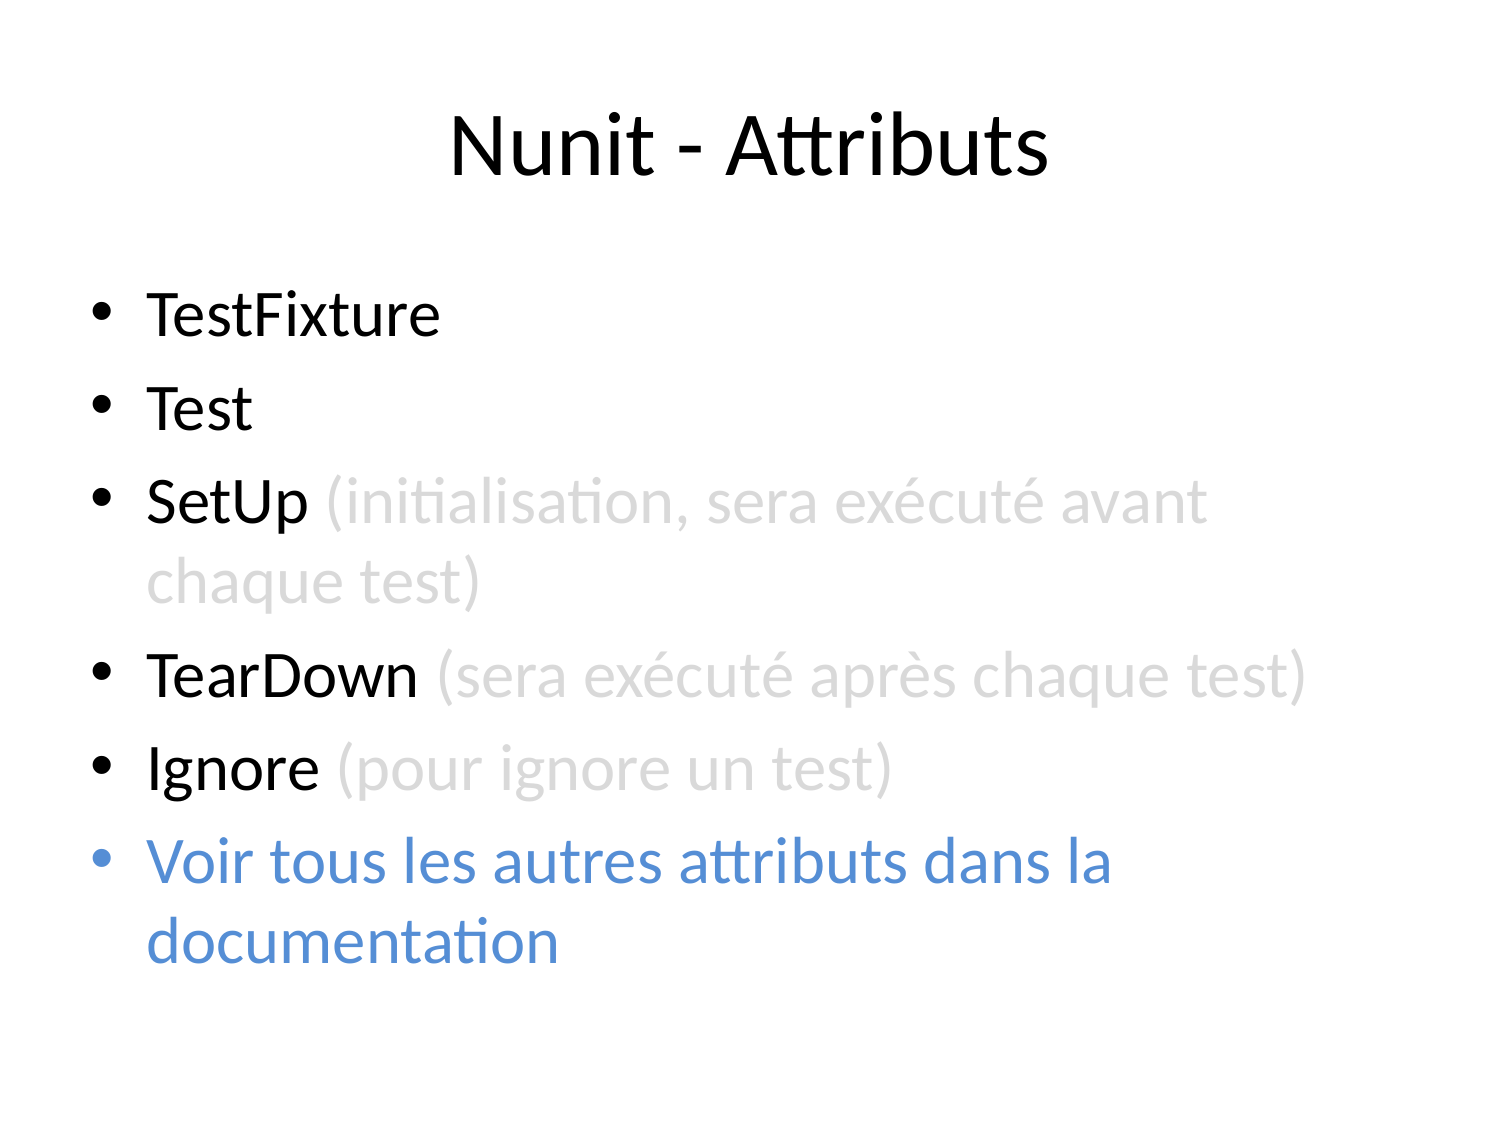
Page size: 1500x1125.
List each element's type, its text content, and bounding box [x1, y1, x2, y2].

title Nunit - Attributs [75, 45, 1425, 233]
list TestFixture Test SetUp (initialisation, sera exécuté avant chaque test) TearDown (sera exécuté après chaque test) Ignore (pour ignore un test) Voir tous les autres attributs dans la documentation [75, 262, 1425, 1005]
